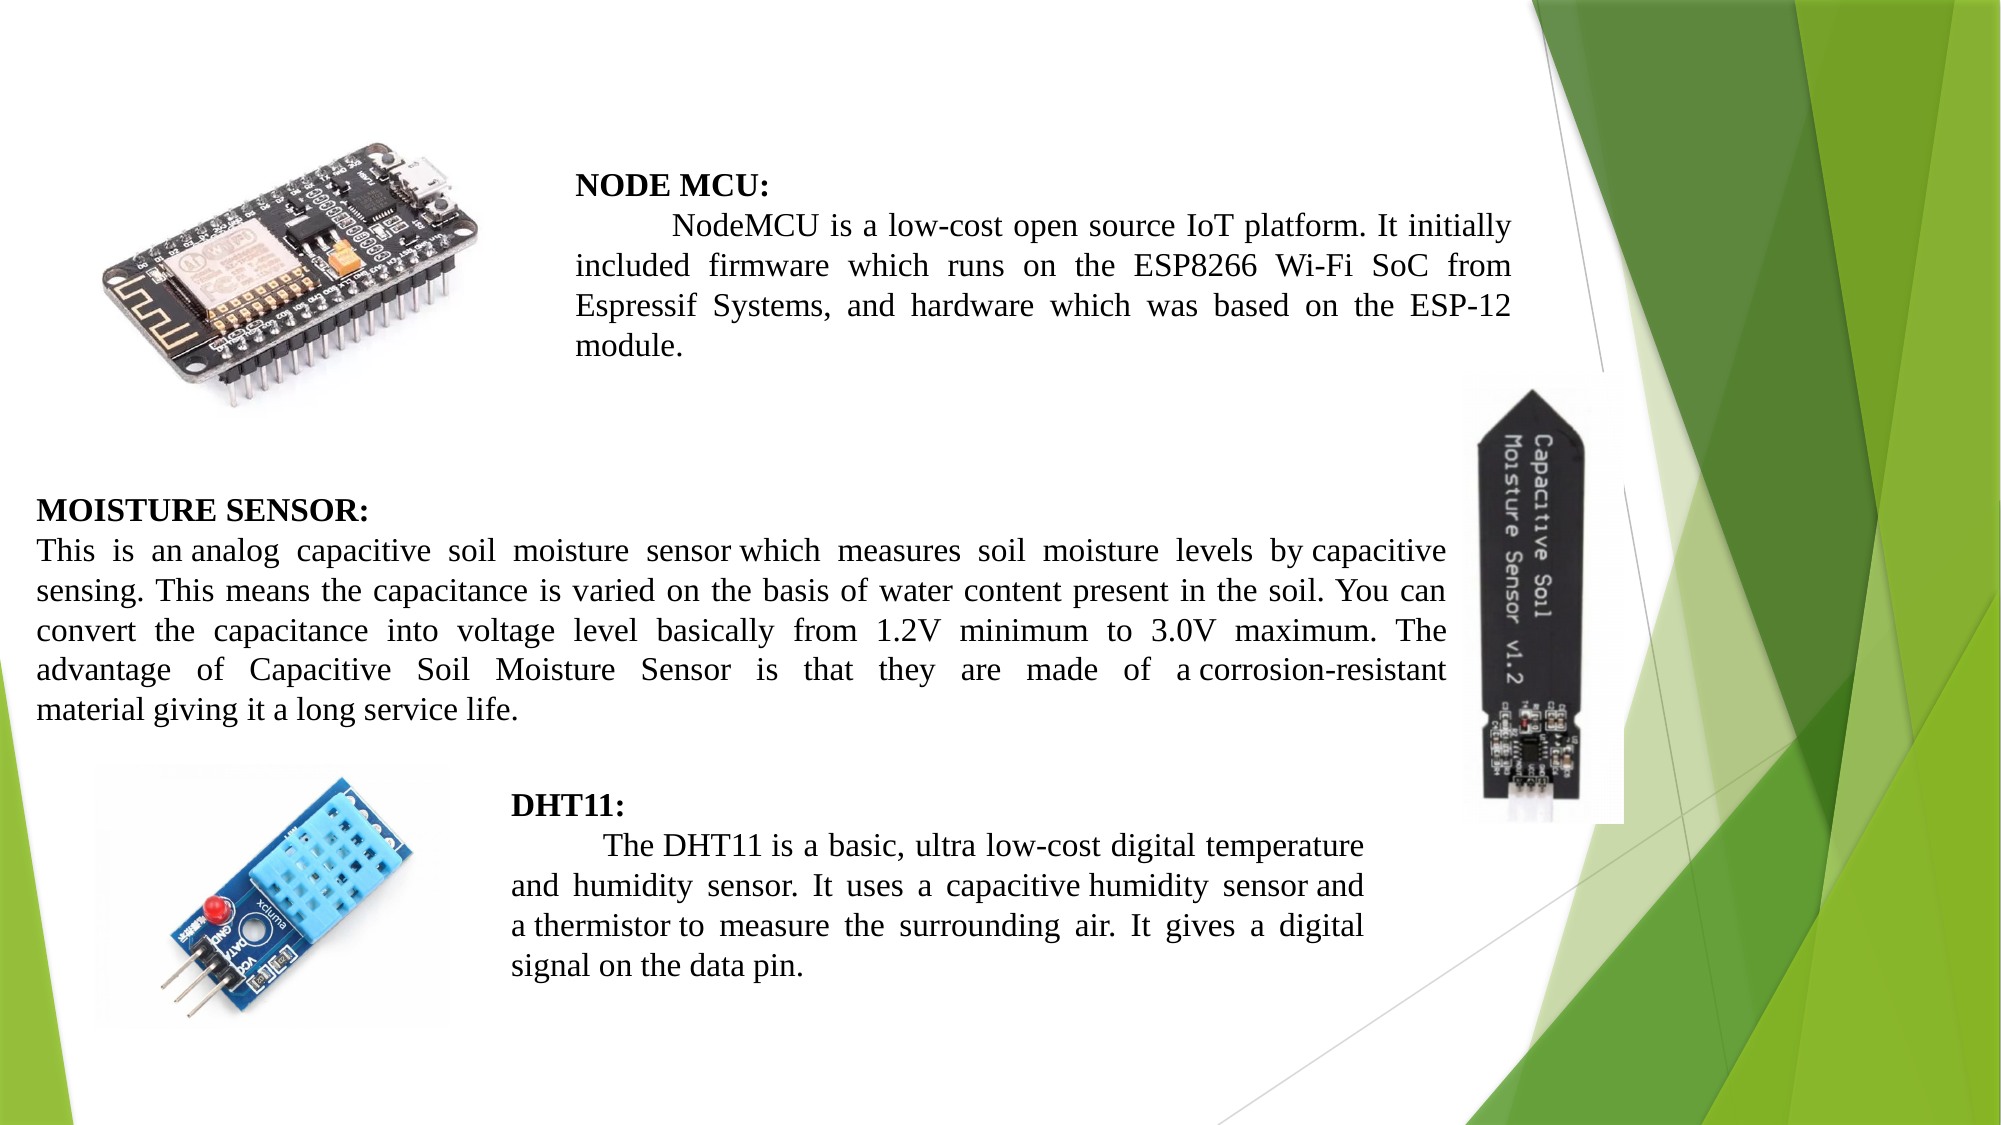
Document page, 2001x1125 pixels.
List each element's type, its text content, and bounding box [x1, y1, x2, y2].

picture [39, 95, 559, 443]
text_box MOISTURE SENSOR: This is an analog capacitive soil moisture sensor which measures soil moisture levels by capacitive sensing. This means the capacitance is varied on the basis of water content present in the soil. You can convert the capacitance into voltage level basically from 1.2V minimum to 3.0V maximum. The advantage of Capacitive Soil Moisture Sensor is that they are made of a corrosion-resistant material giving it a long service life. [21, 445, 1463, 735]
picture [95, 763, 449, 1030]
picture [1317, 373, 1770, 824]
text_box DHT11: The DHT11 is a basic, ultra low-cost digital temperature and humidity sensor. It uses a capacitive humidity sensor and a thermistor to measure the surrounding air. It gives a digital signal on the data pin. [496, 776, 1381, 1061]
text_box NODE MCU: NodeMCU is a low-cost open source IoT platform. It initially included firmware which runs on the ESP8266 Wi-Fi SoC from Espressif Systems, and hardware which was based on the ESP-12 module. [564, 155, 1528, 371]
